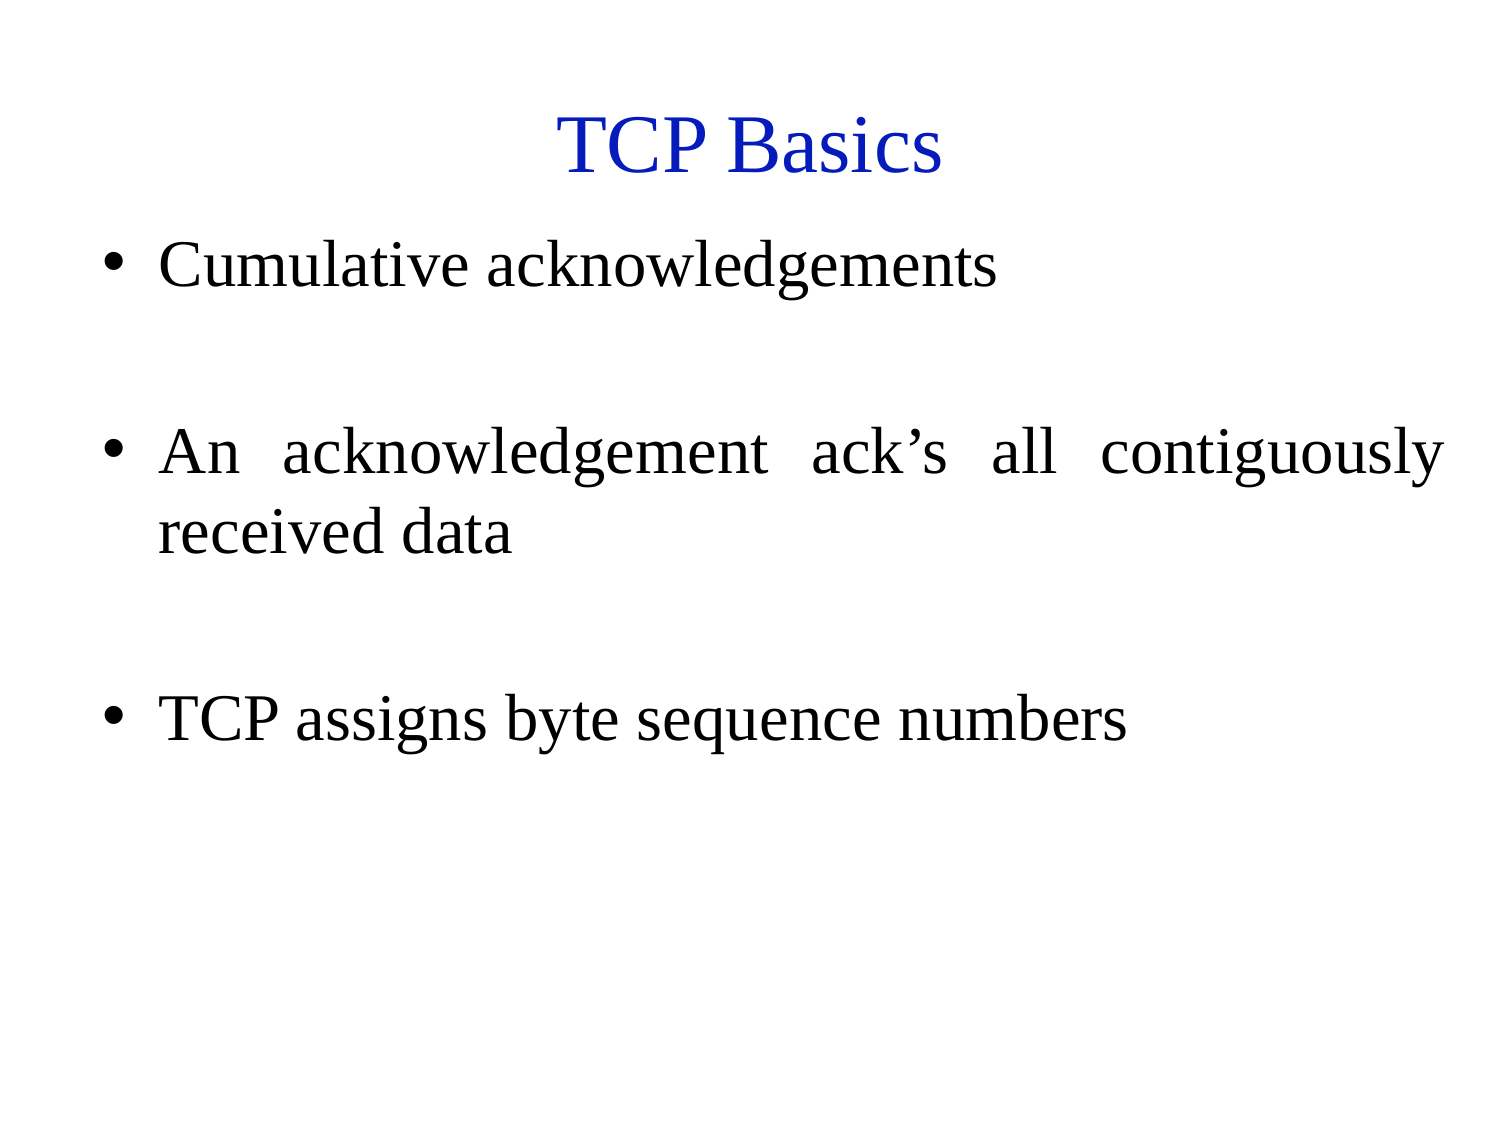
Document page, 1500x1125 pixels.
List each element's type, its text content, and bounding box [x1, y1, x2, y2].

title TCP Basics [75, 45, 1425, 233]
list Cumulative acknowledgements An acknowledgement ack’s all contiguously received data TCP assigns byte sequence numbers [87, 212, 1463, 1038]
